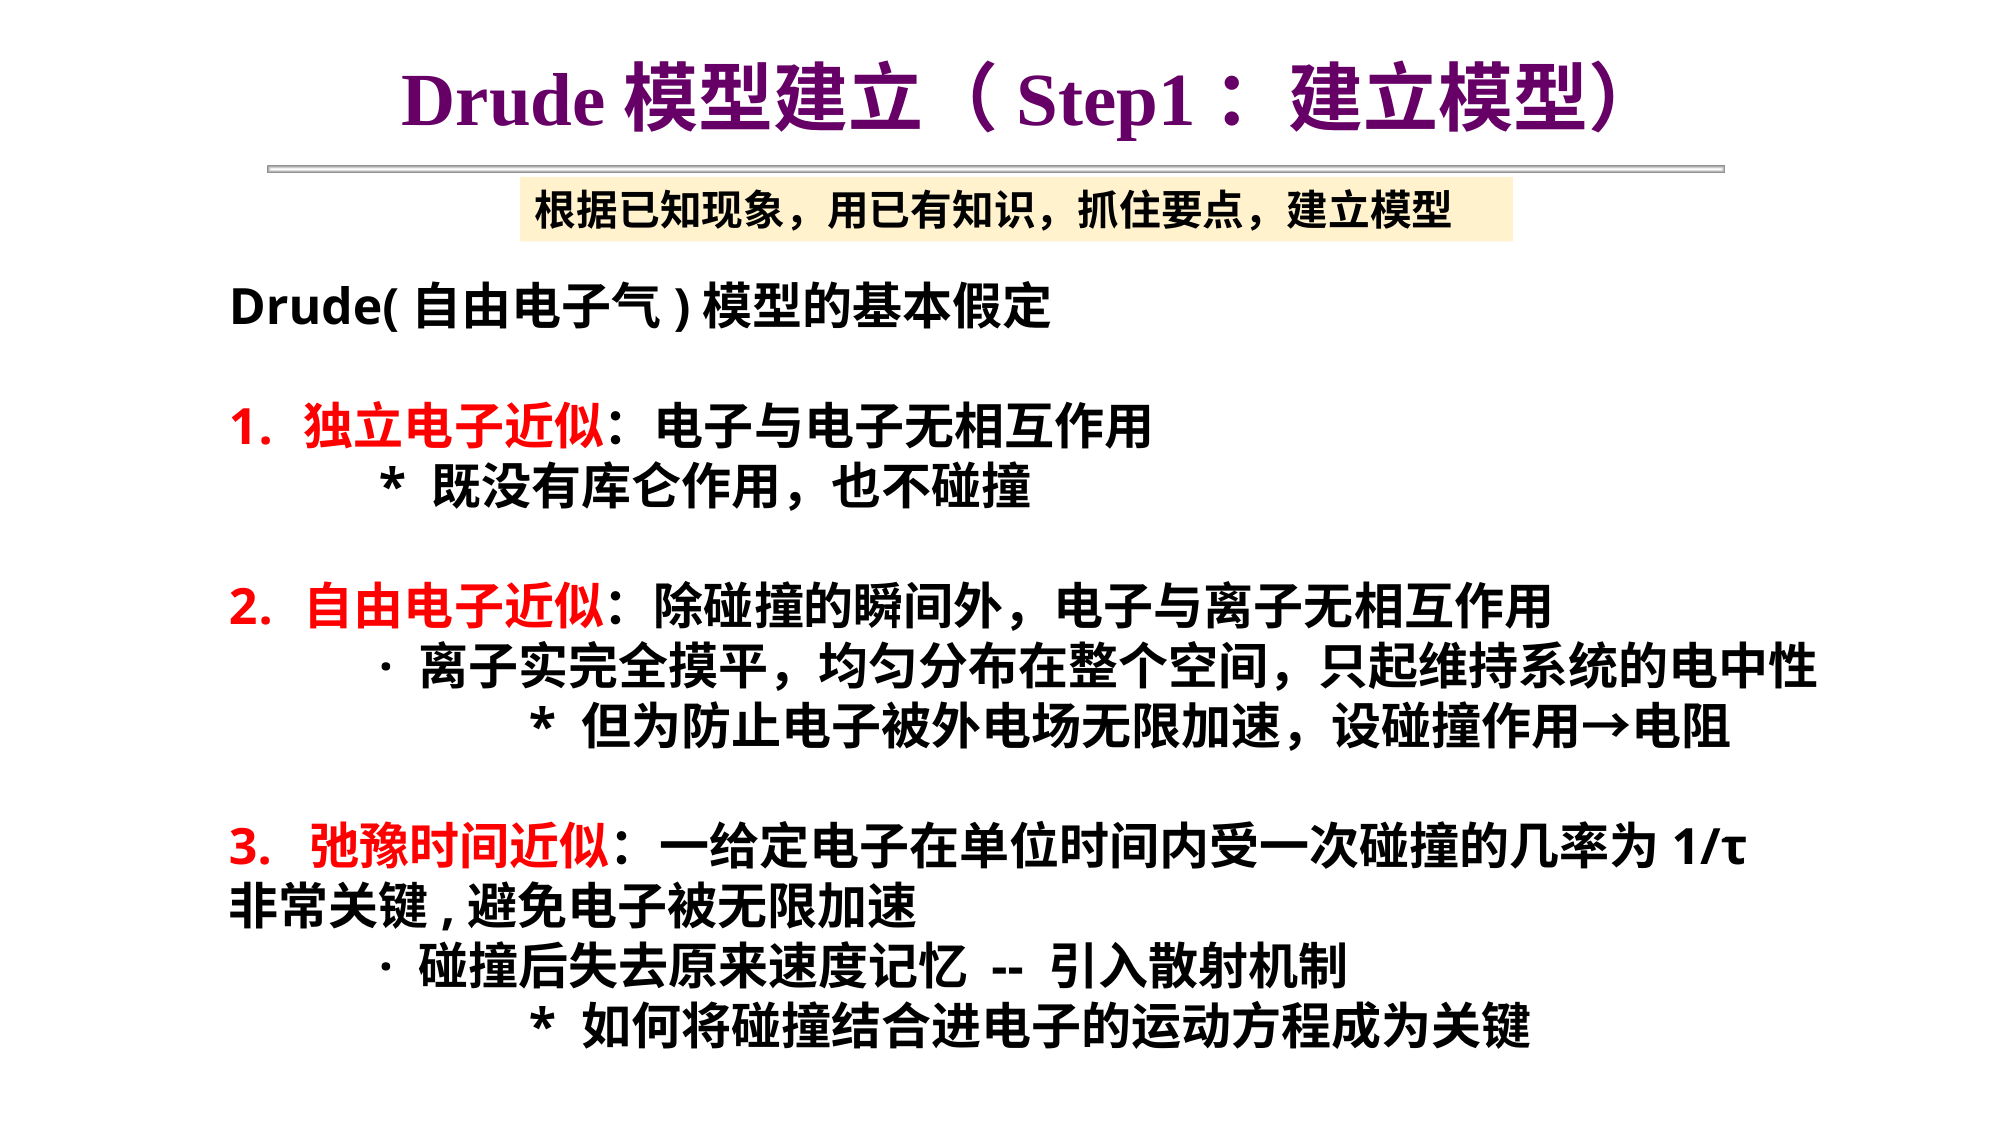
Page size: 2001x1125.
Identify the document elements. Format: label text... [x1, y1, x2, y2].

text_box Drude(自由电子气)模型的基本假定 独立电子近似：电子与电子无相互作用 * 既没有库仑作用，也不碰撞 自由电子近似：除碰撞的瞬间外，电子与离子无相互作用 · 离子实完全摸平，均匀分布在整个空间，只起维持系统的电中性 * 但为防止电子被外电场无限加速，设碰撞作用→电阻 3. 弛豫时间近似：一给定电子在单位时间内受一次碰撞的几率为1/τ 非常关键,避免电子被无限加速 · 碰撞后失去原来速度记忆 -- 引入散射机制 * 如何将碰撞结合进电子的运动方程成为关键 [214, 267, 1913, 1062]
text_box 根据已知现象，用已有知识，抓住要点，建立模型 [520, 176, 1513, 242]
text_box [267, 165, 1725, 173]
text_box Drude模型建立（Step1：建立模型） [386, 42, 1679, 148]
